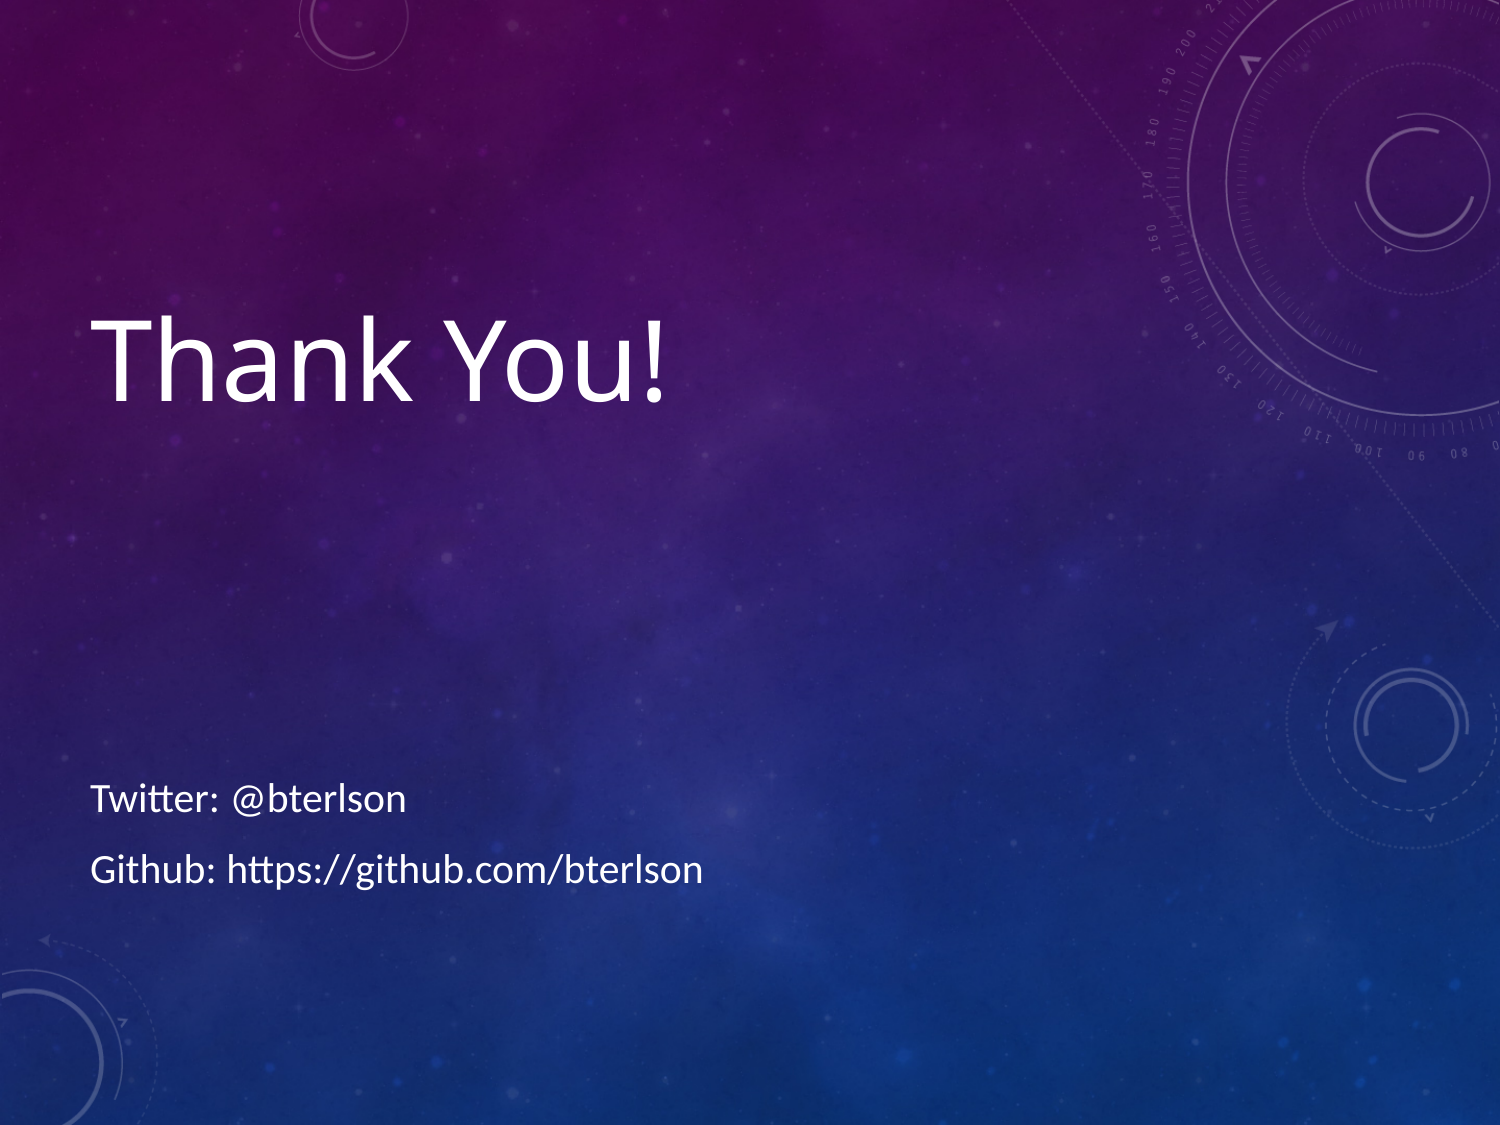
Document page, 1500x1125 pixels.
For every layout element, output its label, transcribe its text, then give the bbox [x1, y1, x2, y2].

picture [0, 0, 1500, 1125]
title Thank You! [75, 99, 1350, 613]
list Twitter: @bterlson Github: https://github.com/bterlson [75, 712, 1350, 950]
